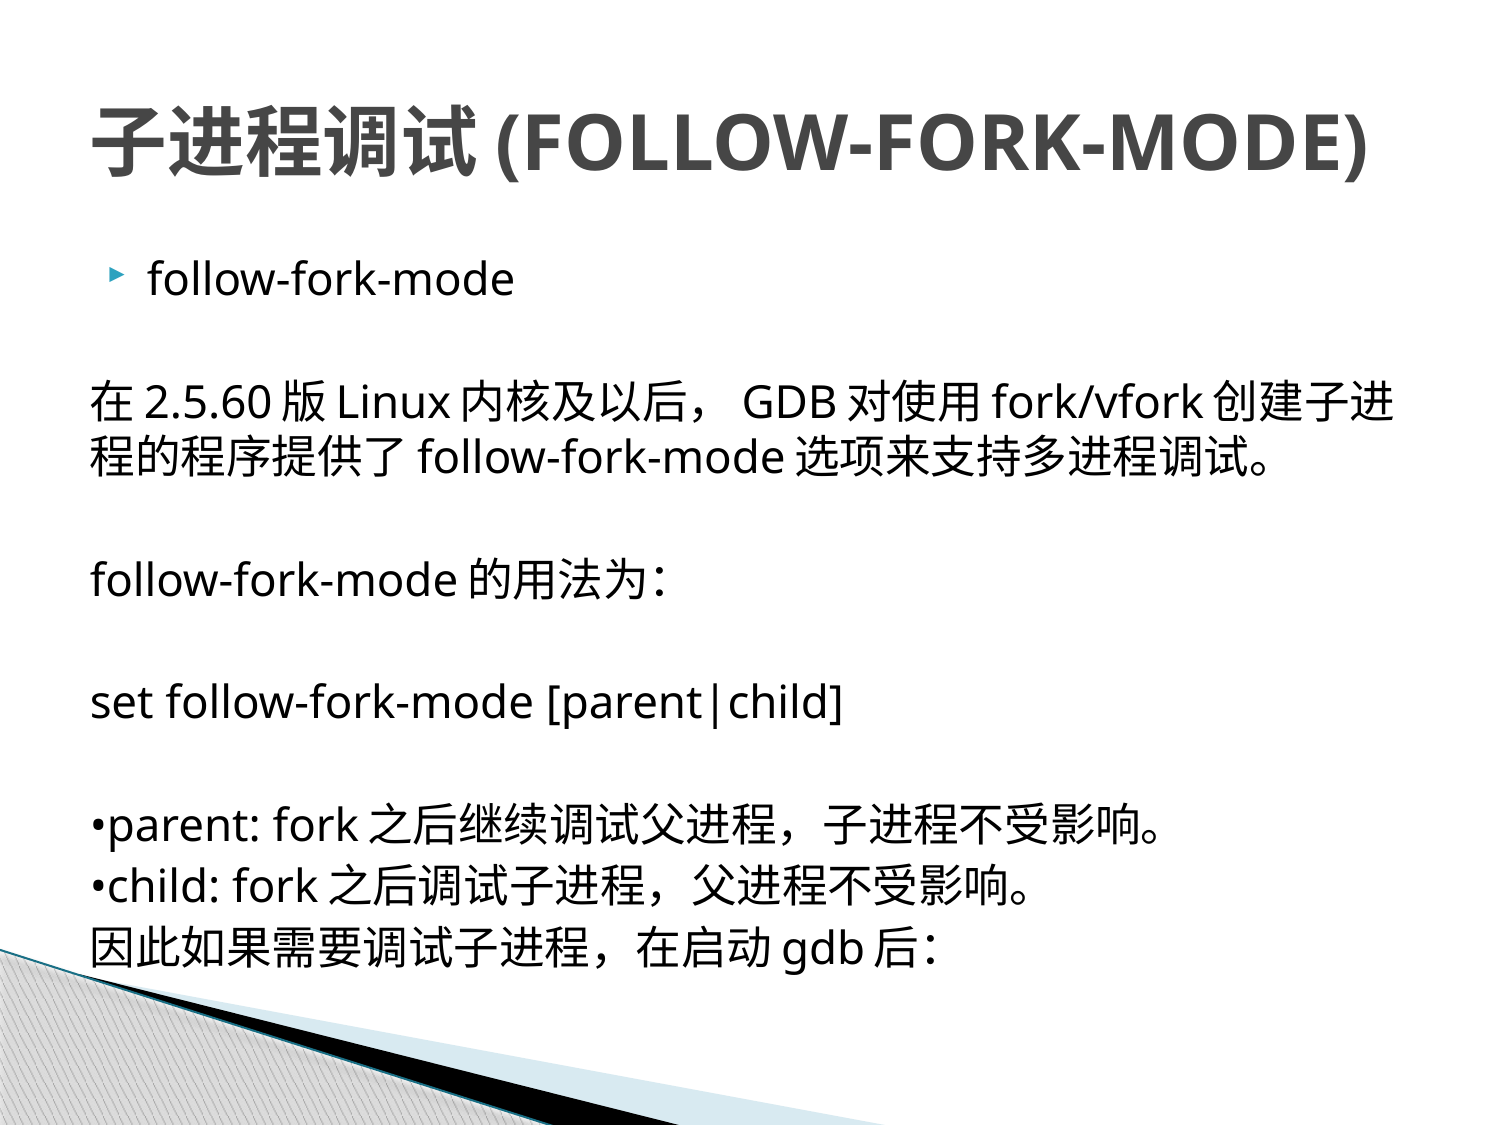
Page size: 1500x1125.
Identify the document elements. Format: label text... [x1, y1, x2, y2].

title 子进程调试(FOLLOW-FORK-MODE) [75, 45, 1425, 233]
list follow-fork-mode 在2.5.60版Linux内核及以后，GDB对使用fork/vfork创建子进程的程序提供了follow-fork-mode选项来支持多进程调试。 follow-fork-mode的用法为： set follow-fork-mode [parent|child] •parent: fork之后继续调试父进程，子进程不受影响。 •child: fork之后调试子进程，父进程不受影响。 因此如果需要调试子进程，在启动gdb后： [75, 243, 1425, 986]
